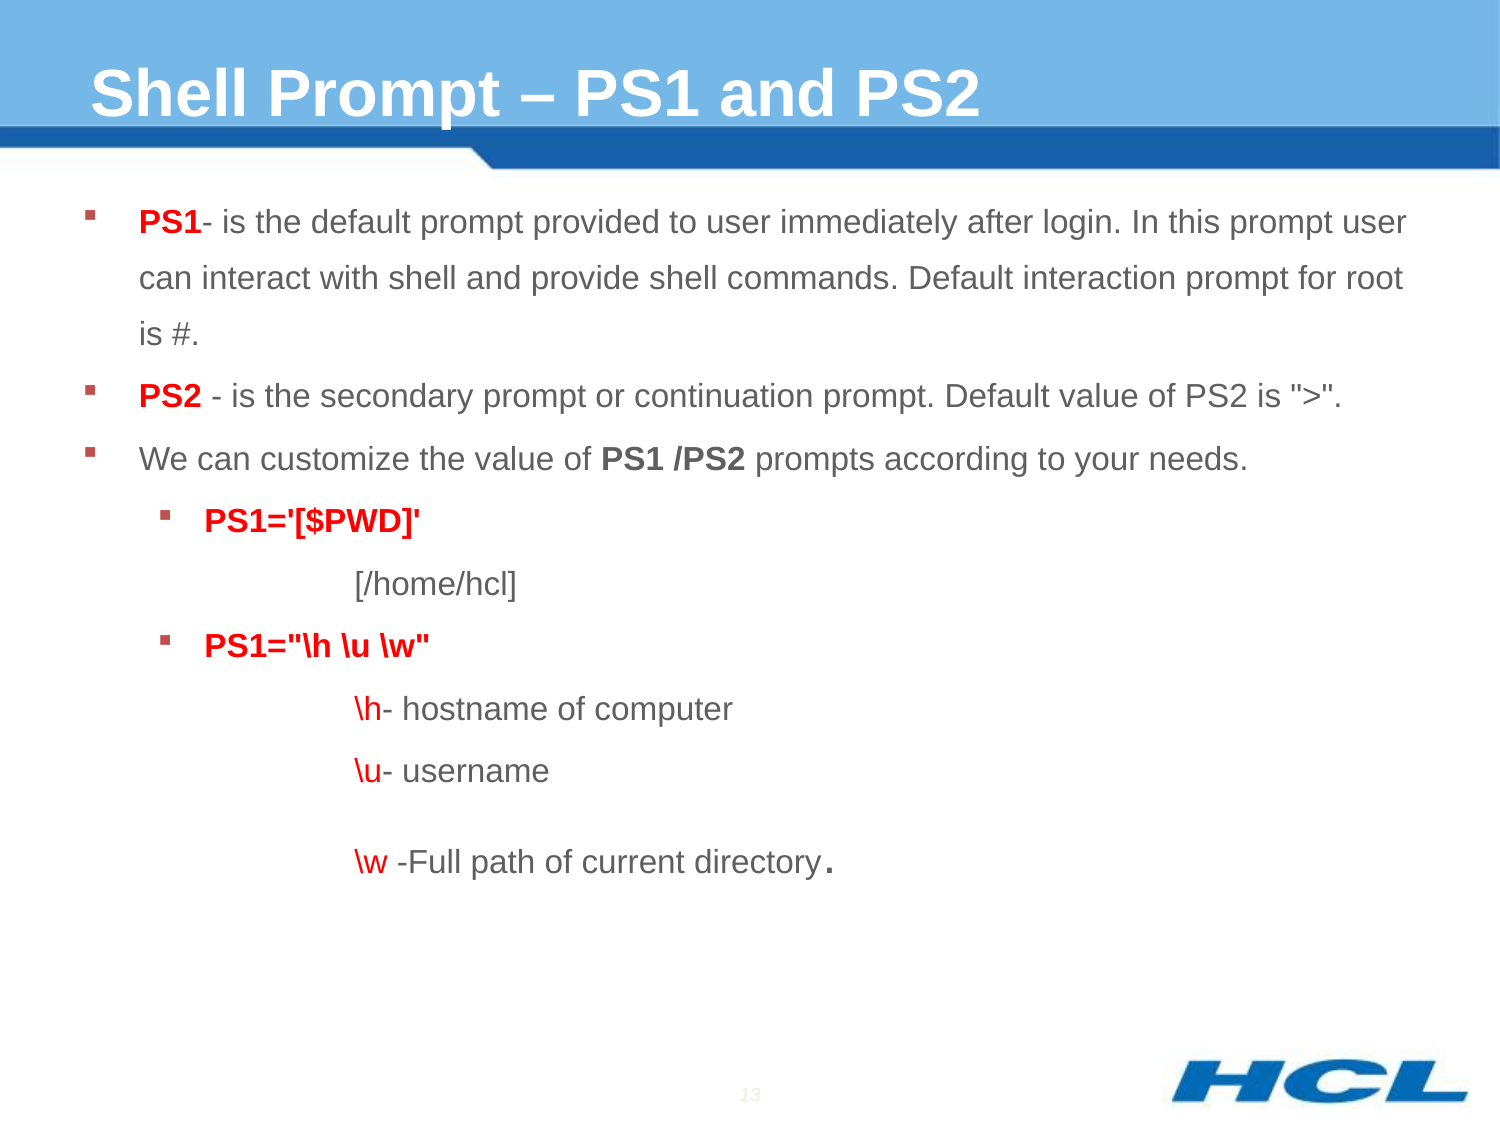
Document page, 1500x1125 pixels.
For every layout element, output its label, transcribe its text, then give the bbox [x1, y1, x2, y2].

list PS1- is the default prompt provided to user immediately after login. In this prompt user can interact with shell and provide shell commands. Default interaction prompt for root is #. PS2 - is the secondary prompt or continuation prompt. Default value of PS2 is ">". We can customize the value of PS1 /PS2 prompts according to your needs. PS1='[$PWD]' [/home/hcl] PS1="\h \u \w" \h- hostname of computer \u- username \w -Full path of current directory. [67, 129, 1433, 986]
slide_number 13 [574, 1074, 926, 1115]
picture [0, 0, 1500, 188]
title Shell Prompt – PS1 and PS2 [74, 24, 1426, 129]
picture [1140, 1049, 1500, 1109]
